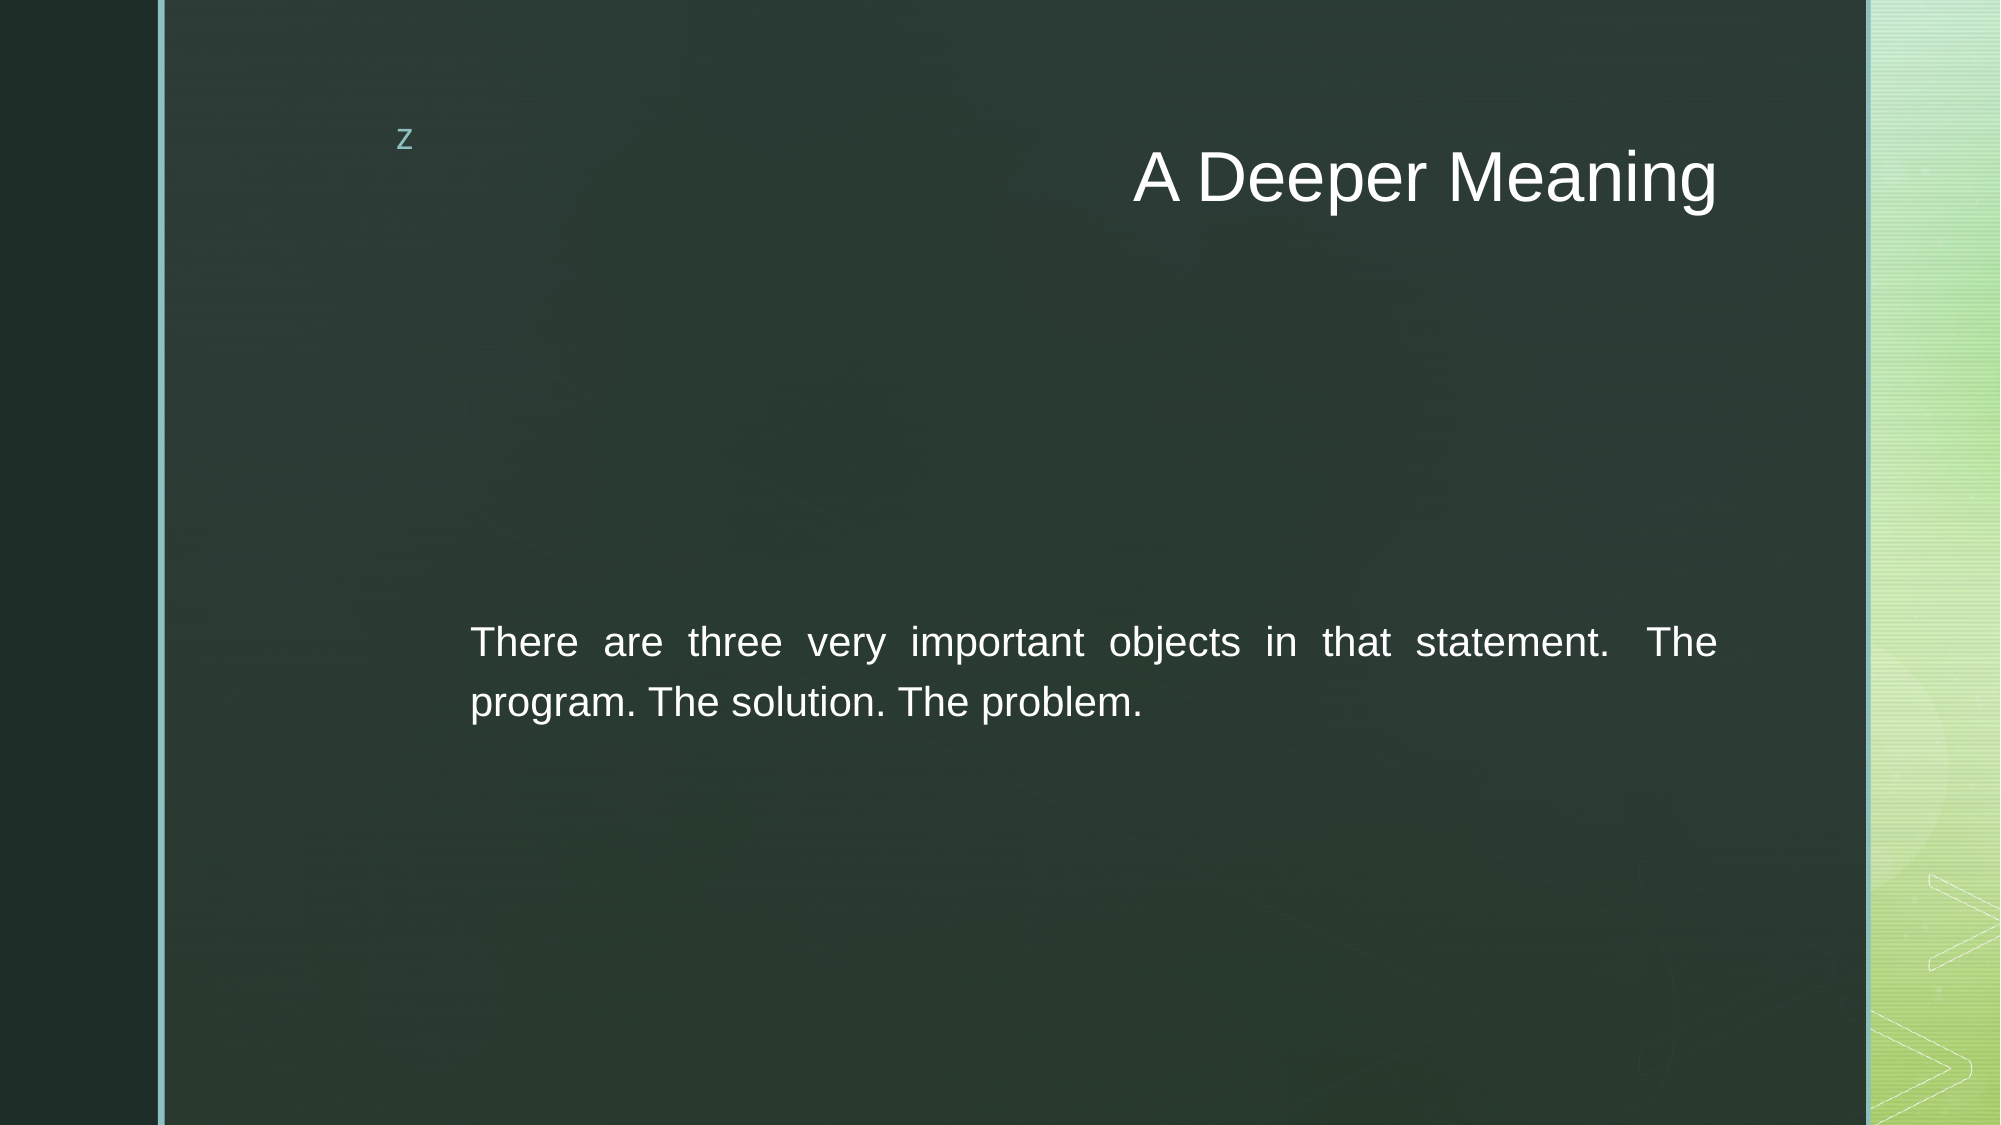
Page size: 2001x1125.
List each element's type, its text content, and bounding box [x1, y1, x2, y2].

list There are three very important objects in that statement. The program. The solution. The problem. [454, 336, 1734, 993]
picture [1871, 0, 2001, 1125]
title A Deeper Meaning [428, 132, 1734, 310]
